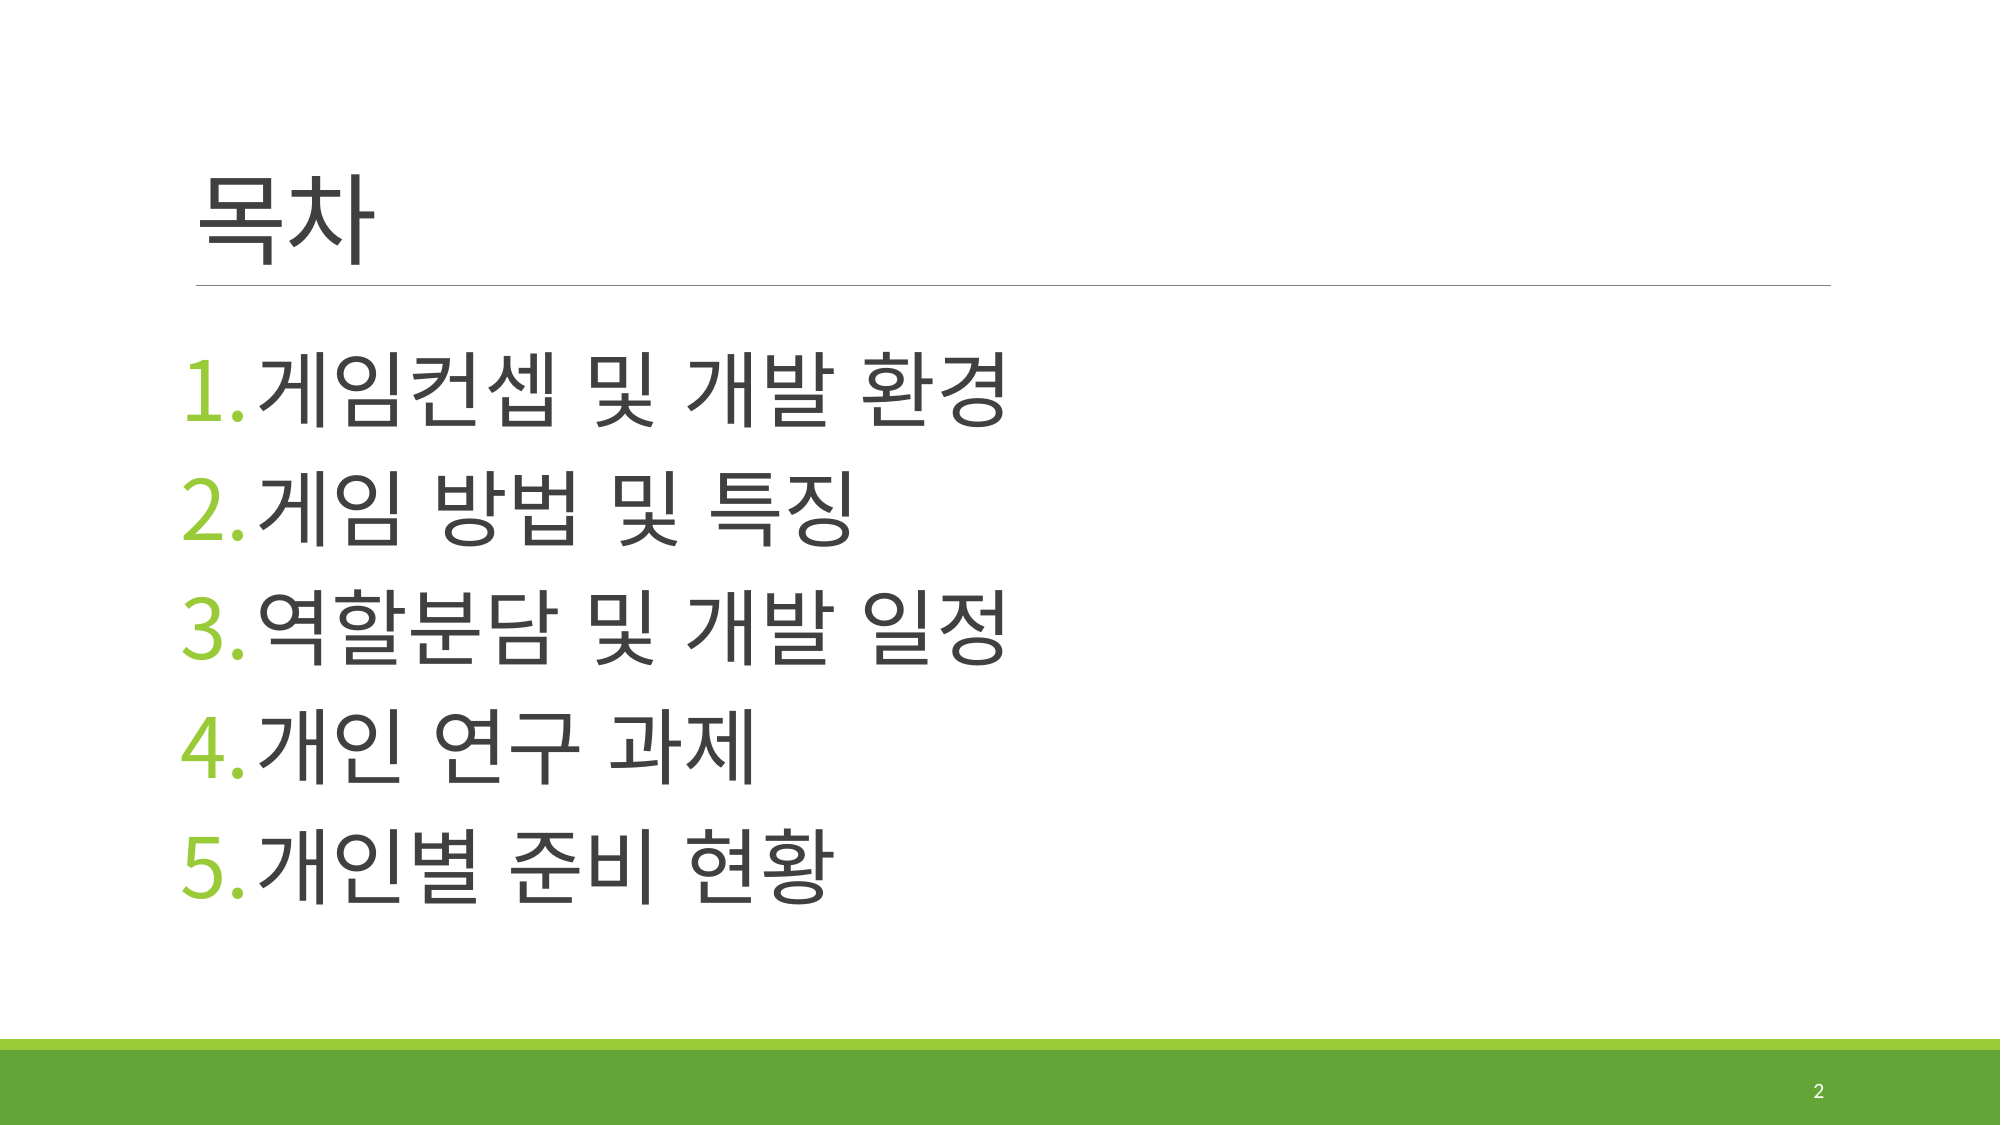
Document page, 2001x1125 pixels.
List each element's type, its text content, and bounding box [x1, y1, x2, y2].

list 게임컨셉 및 개발 환경 게임 방법 및 특징 역할분담 및 개발 일정 개인 연구 과제 개인별 준비 현황 [180, 342, 1830, 1003]
slide_number 2 [1624, 1059, 1840, 1120]
title 목차 [180, 47, 1830, 285]
